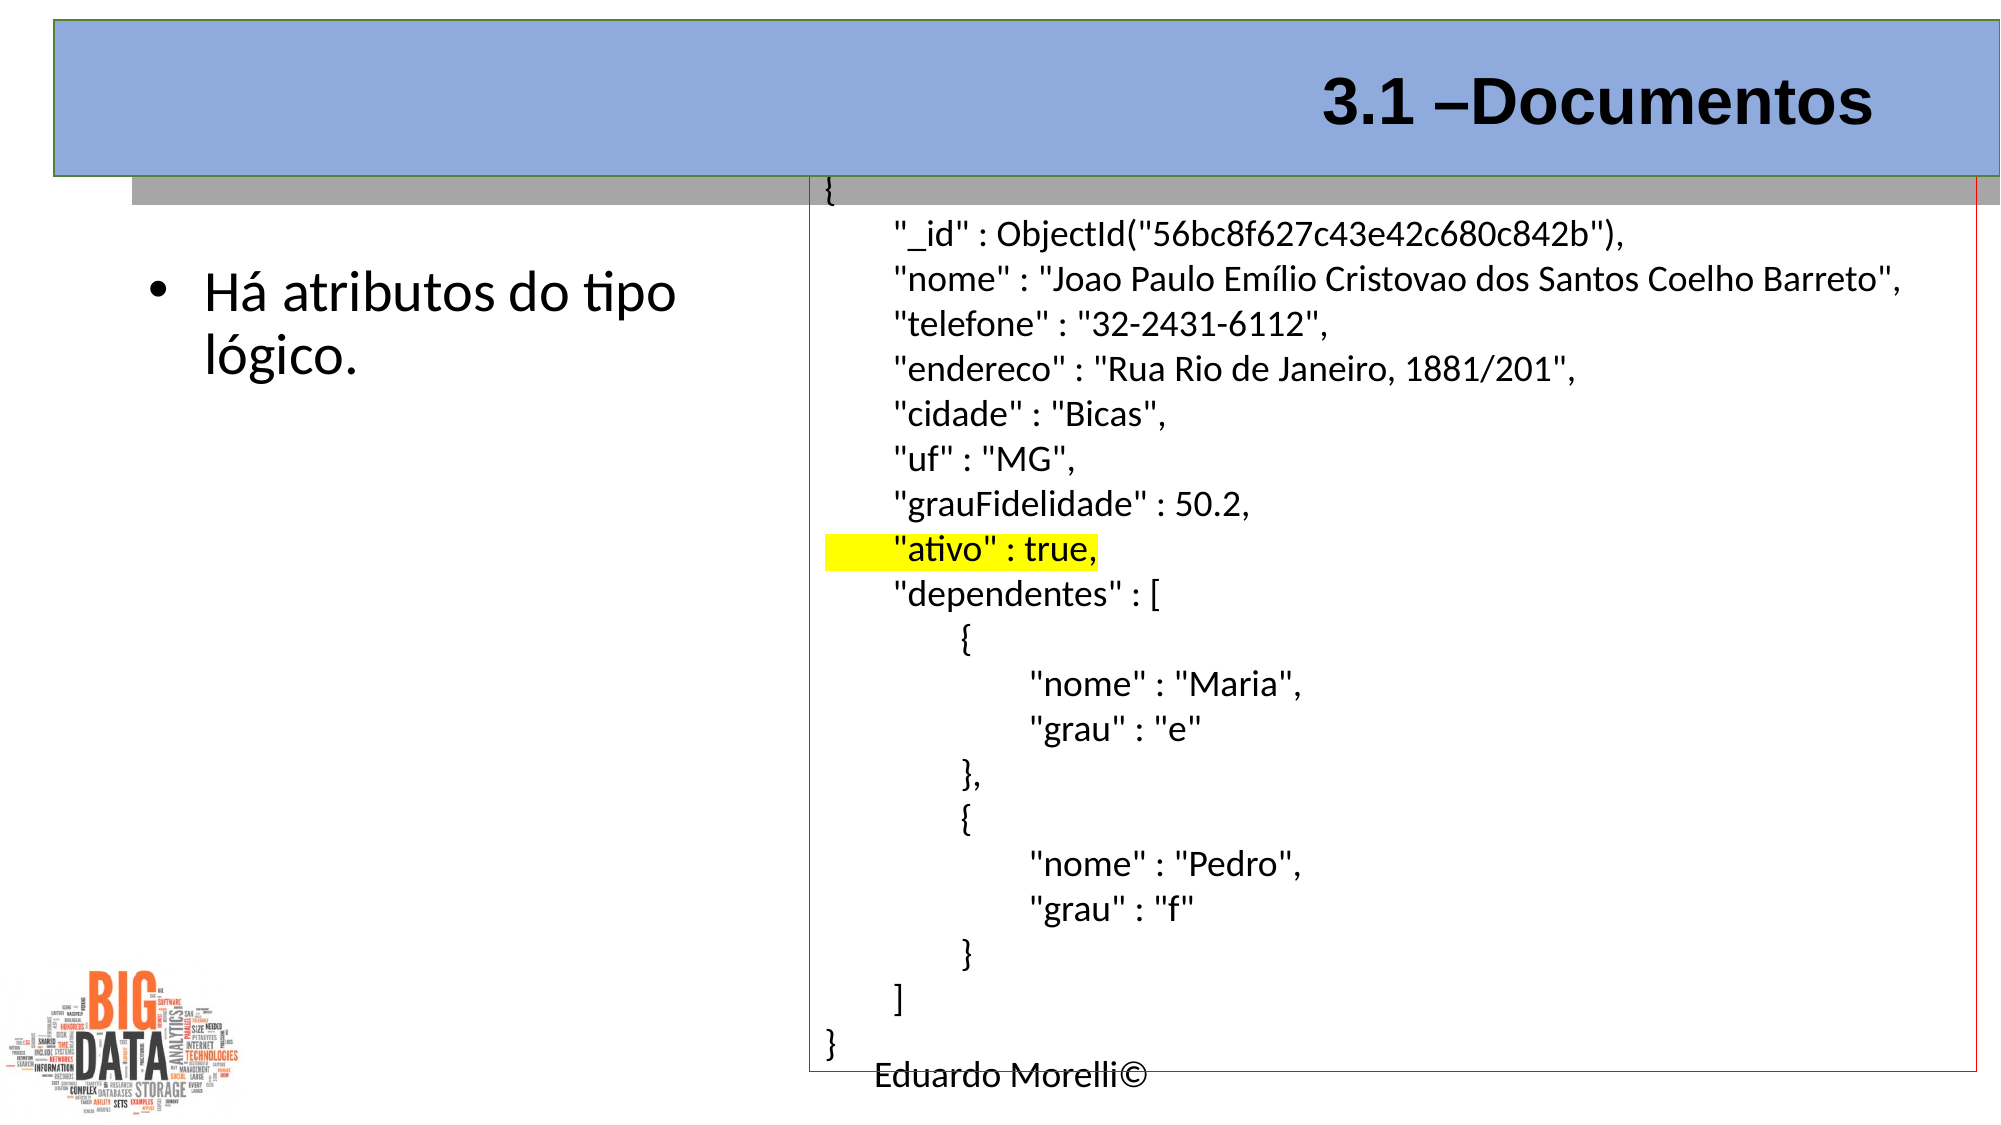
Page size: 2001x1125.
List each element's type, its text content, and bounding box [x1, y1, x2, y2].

text_box [53, 19, 2000, 177]
text_box [1977, 177, 2000, 205]
text_box [132, 177, 809, 205]
text_box Há atributos do tipo lógico. [133, 253, 774, 597]
text_box { "_id" : ObjectId("56bc8f627c43e42c680c842b"), "nome" : "Joao Paulo Emílio Cristovao dos Santos Coelho Barreto", "telefone" : "32-2431-6112", "endereco" : "Rua Rio de Janeiro, 1881/201", "cidade" : "Bicas", "uf" : "MG", "grauFidelidade" : 50.2, "ativo" : true, "dependentes" : [ { "nome" : "Maria", "grau" : "e" }, { "nome" : "Pedro", "grau" : "f" } ] } [809, 177, 1977, 1072]
picture [0, 959, 243, 1125]
text_box 3.1 –Documentos [1308, 50, 1904, 145]
